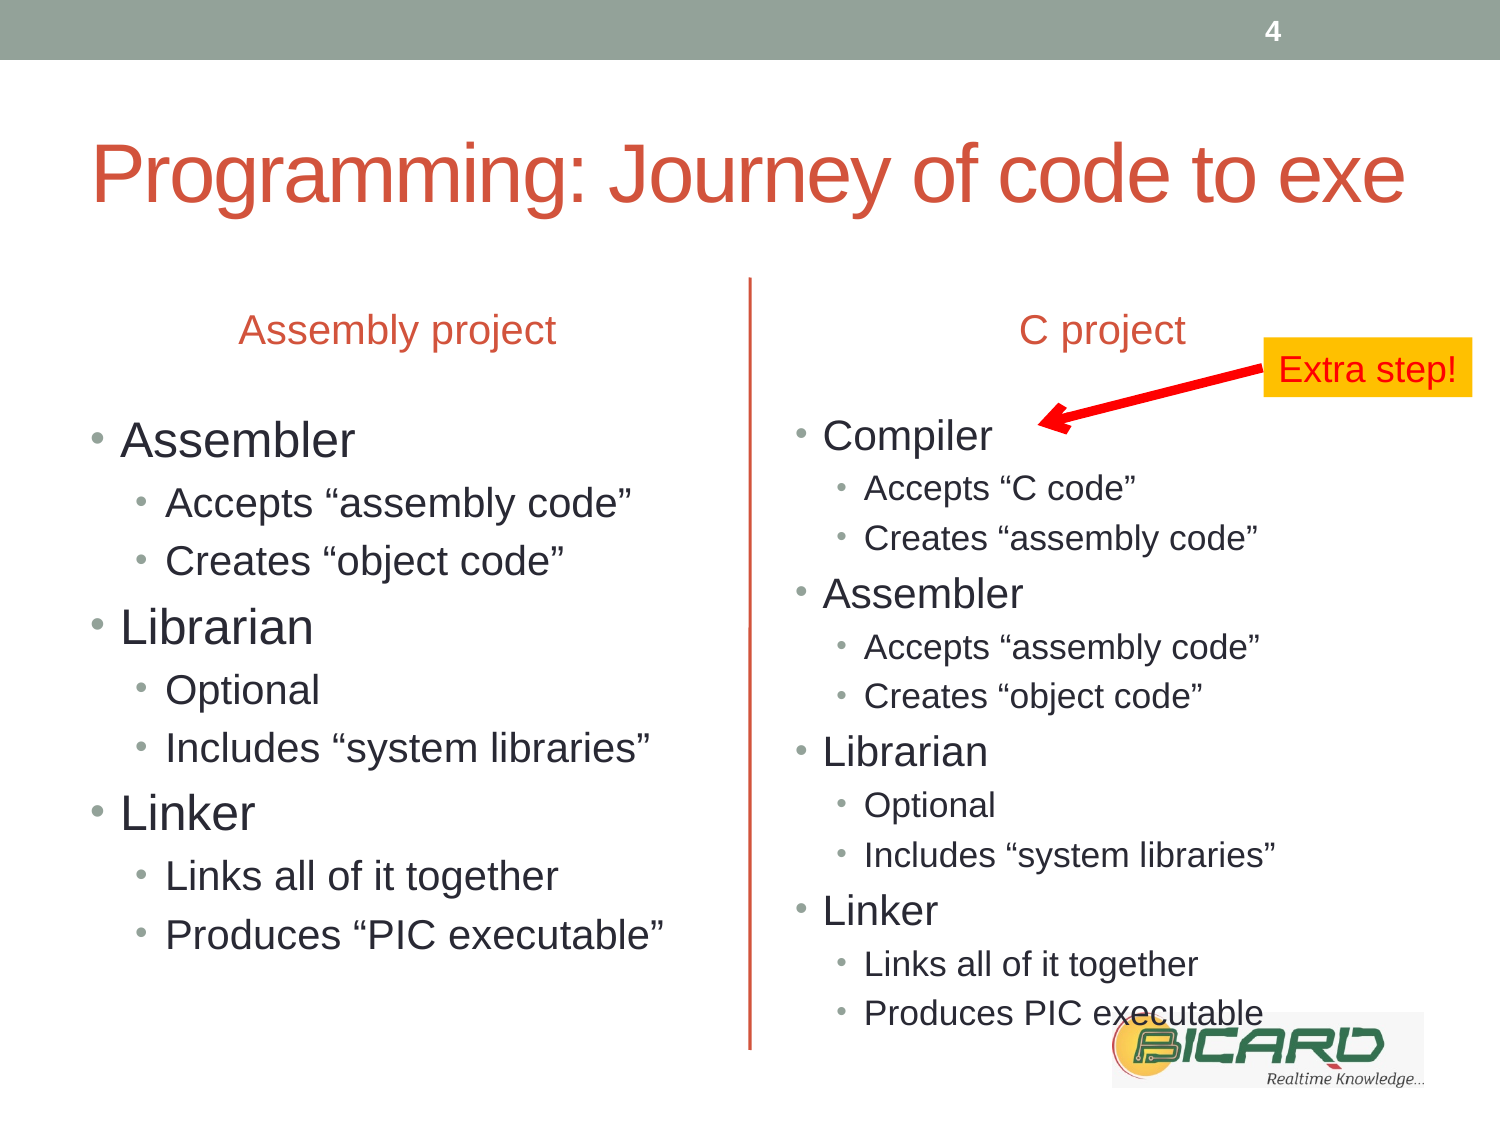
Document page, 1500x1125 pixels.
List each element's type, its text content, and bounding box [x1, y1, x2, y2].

picture [1112, 1049, 1424, 1088]
list Compiler Accepts “C code” Creates “assembly code” Assembler Accepts “assembly code” Creates “object code” Librarian Optional Includes “system libraries” Linker Links all of it together Produces PIC executable [780, 399, 1425, 1049]
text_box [1037, 367, 1263, 426]
list Assembly project [75, 275, 720, 380]
slide_number 4 [1250, 3, 1425, 57]
title Programming: Journey of code to exe [75, 87, 1425, 250]
text_box Extra step! [1263, 337, 1473, 398]
list Assembler Accepts “assembly code” Creates “object code” Librarian Optional Includes “system libraries” Linker Links all of it together Produces “PIC executable” [75, 399, 720, 1049]
list C project [780, 275, 1425, 380]
